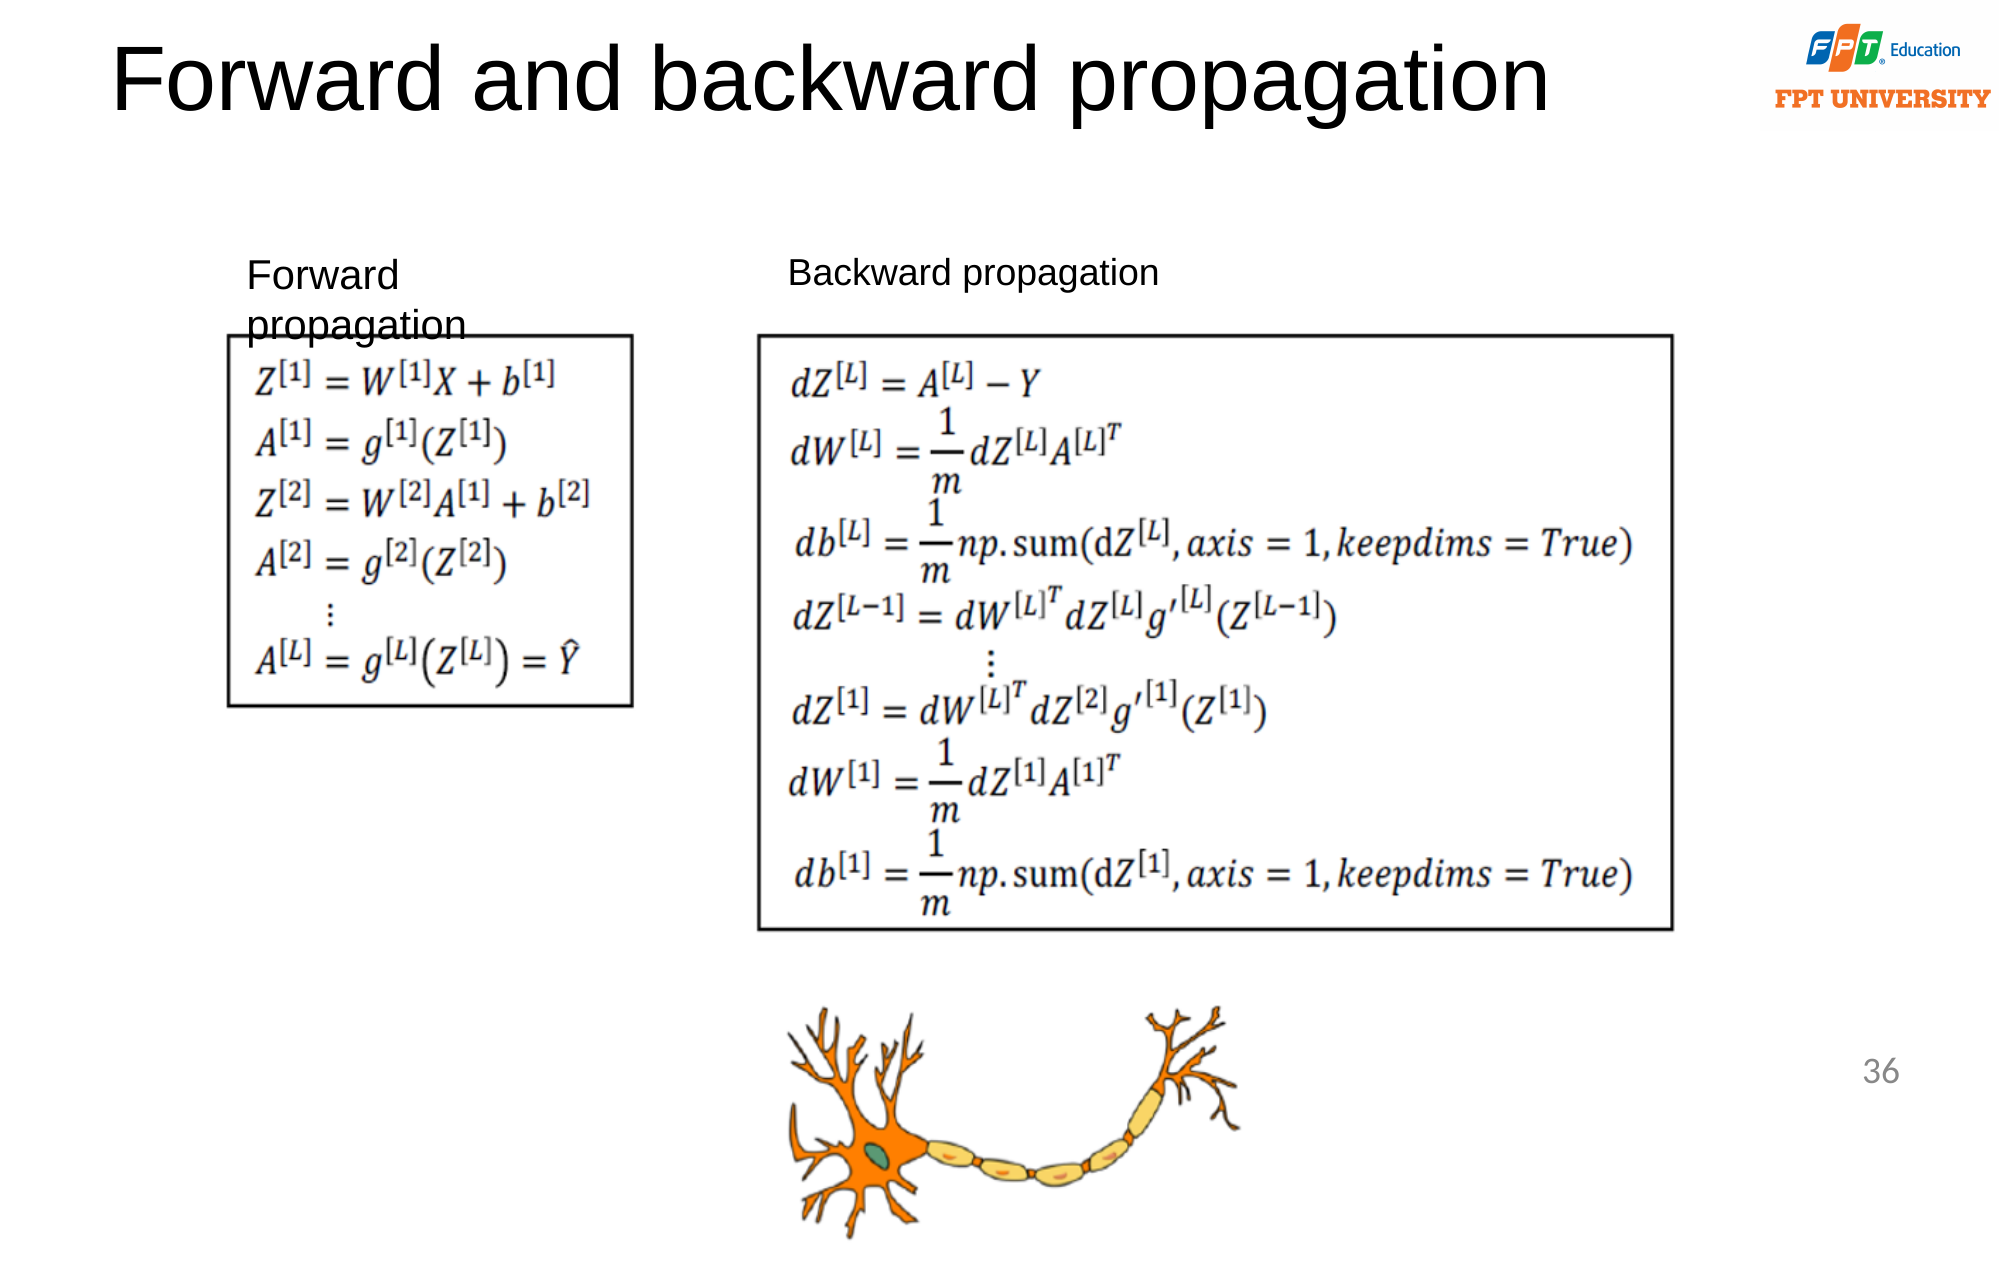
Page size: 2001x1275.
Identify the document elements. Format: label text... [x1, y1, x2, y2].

picture [1760, 0, 1999, 131]
text_box Forward propagation [231, 240, 647, 326]
picture [217, 326, 1686, 1245]
title Forward and backward propagation [51, 5, 1634, 221]
text_box Backward propagation [772, 240, 1188, 301]
slide_number 36 [1440, 1046, 1900, 1275]
